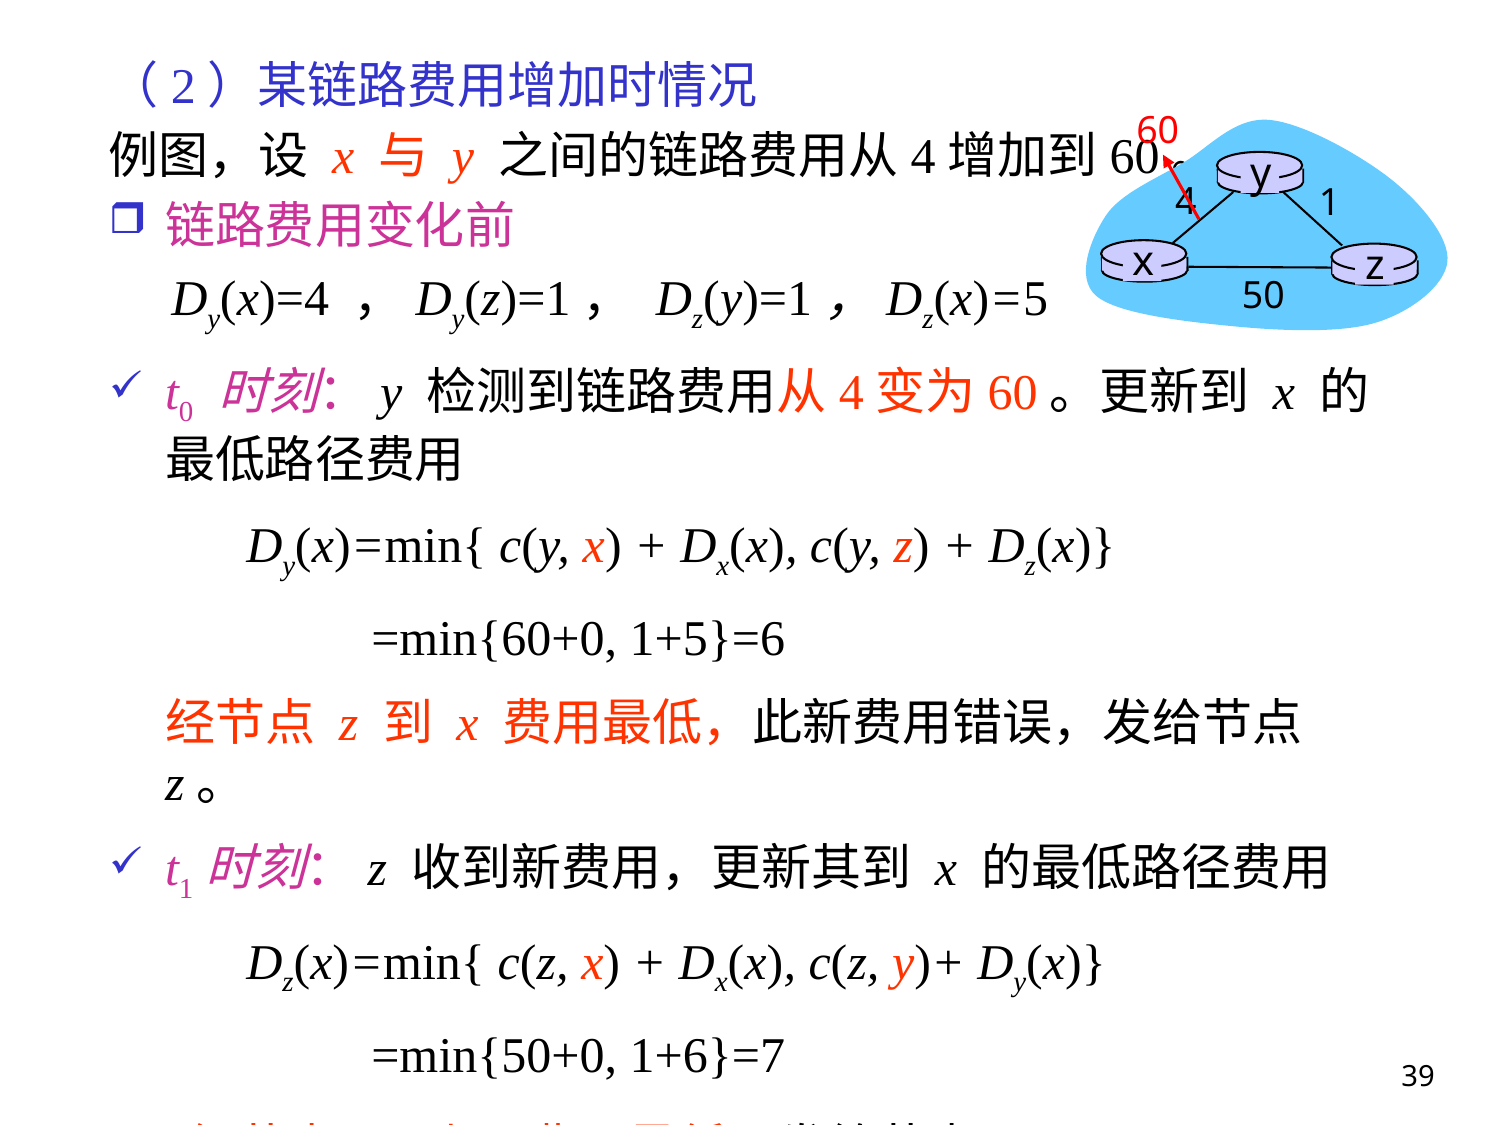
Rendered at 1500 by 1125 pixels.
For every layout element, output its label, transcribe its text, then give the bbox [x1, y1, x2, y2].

slide_number 39 [1339, 1050, 1450, 1125]
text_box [1074, 98, 1451, 334]
list （2）某链路费用增加时情况 例图，设 x 与 y 之间的链路费用从4增加到60。 链路费用变化前 Dy(x)=4 ，Dy(z)=1， Dz(y)=1，Dz(x)=5 t0 时刻：y 检测到链路费用从4变为60。更新到 x 的最低路径费用 Dy(x)=min{ c(y, x) + Dx(x), c(y, z) + Dz(x)} =min{60+0, 1+5}=6 经节点 z 到 x 费用最低，此新费用错误，发给节点 z。 t1时刻：z 收到新费用，更新其到 x 的最低路径费用 Dz(x)=min{ c(z, x) + Dx(x), c(z, y)+ Dy(x)} =min{50+0, 1+6}=7 经节点 y 到 x 费用最低，发给节点 y。 [93, 45, 1394, 1069]
